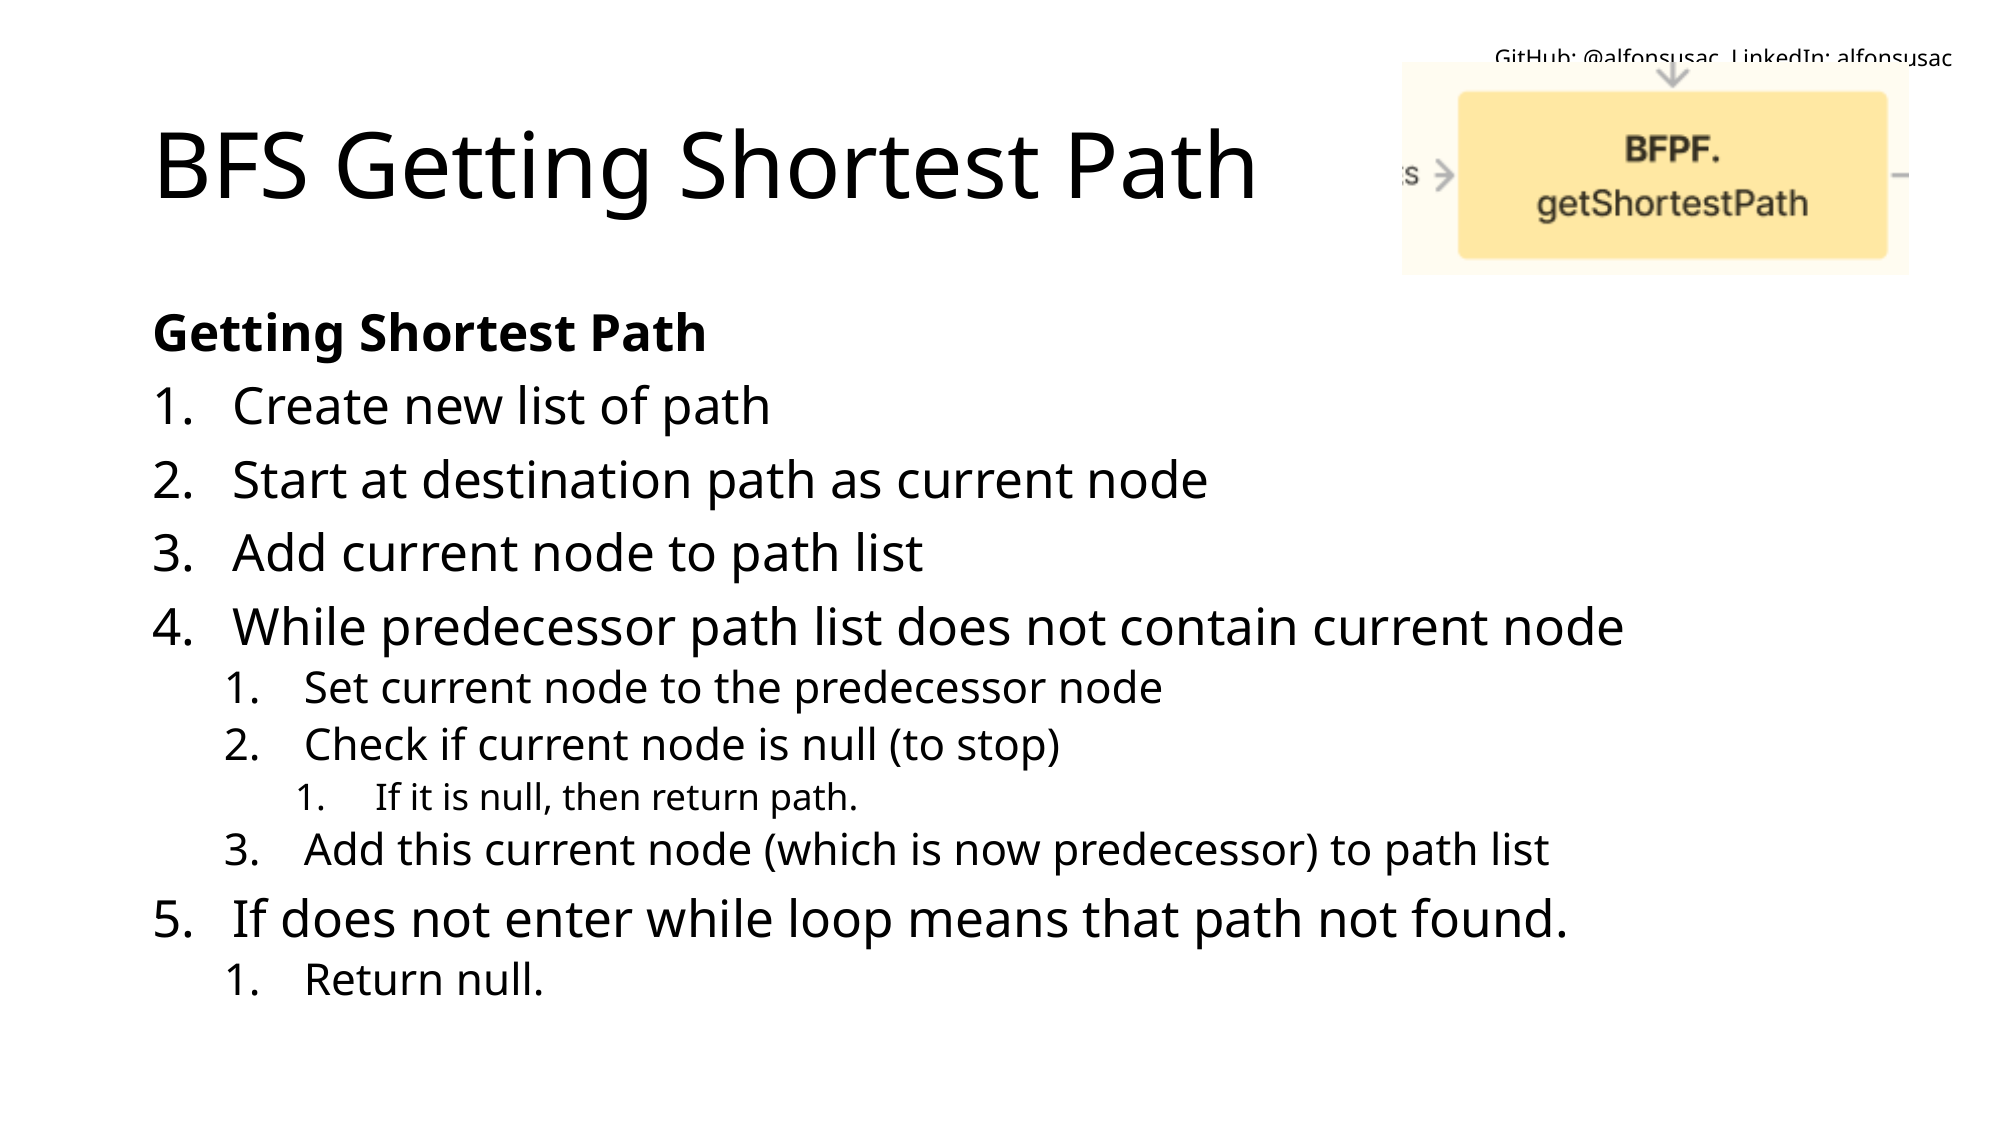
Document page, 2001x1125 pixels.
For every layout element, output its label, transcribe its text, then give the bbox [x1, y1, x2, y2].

title BFS Getting Shortest Path [137, 59, 1863, 278]
list Getting Shortest Path Create new list of path Start at destination path as current node Add current node to path list While predecessor path list does not contain current node Set current node to the predecessor node Check if current node is null (to stop) If it is null, then return path. Add this current node (which is now predecessor) to path list If does not enter while loop means that path not found. Return null. [137, 299, 1863, 1014]
picture [1402, 62, 1909, 275]
